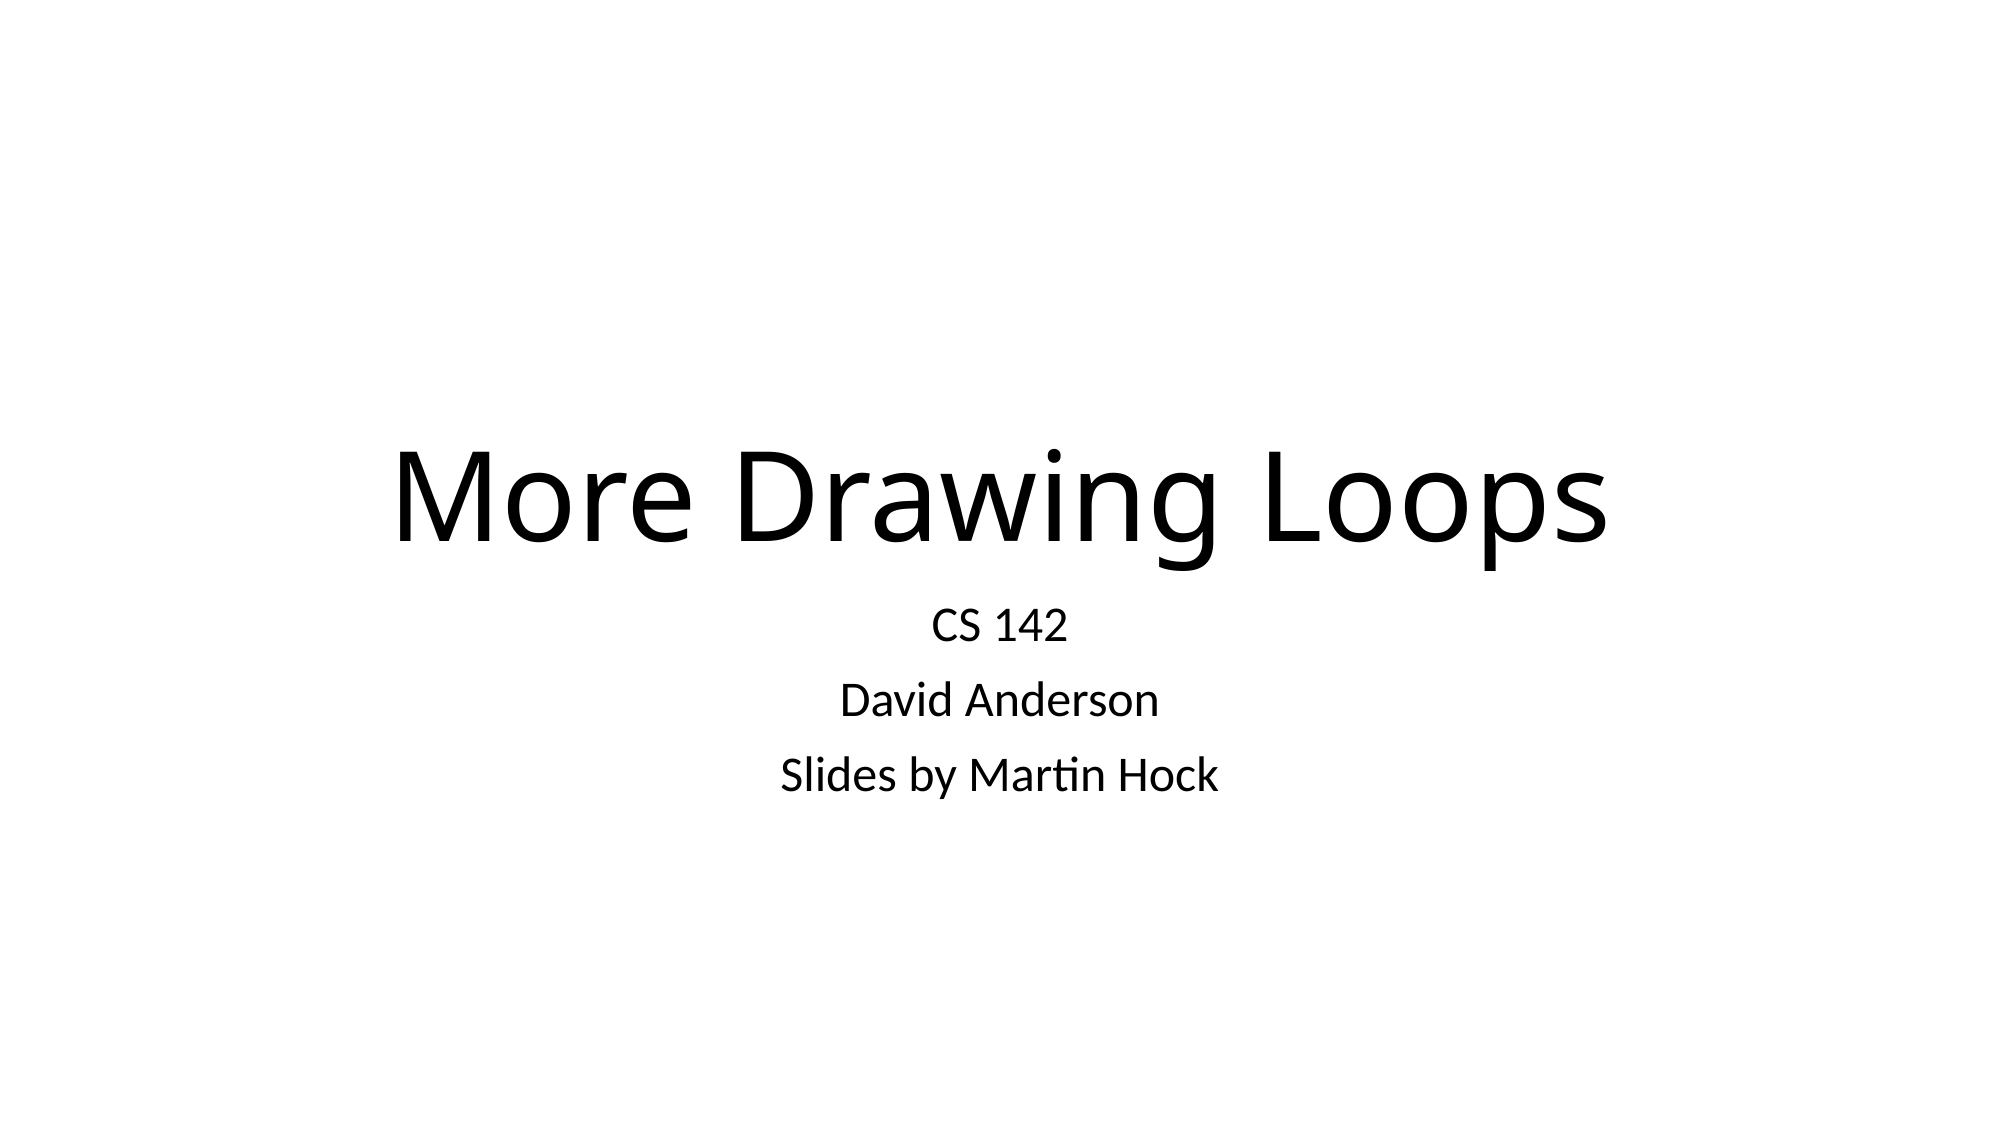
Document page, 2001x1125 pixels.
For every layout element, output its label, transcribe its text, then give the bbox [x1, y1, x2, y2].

text_box CS 142 David Anderson Slides by Martin Hock [249, 590, 1750, 863]
text_box More Drawing Loops [249, 184, 1750, 576]
